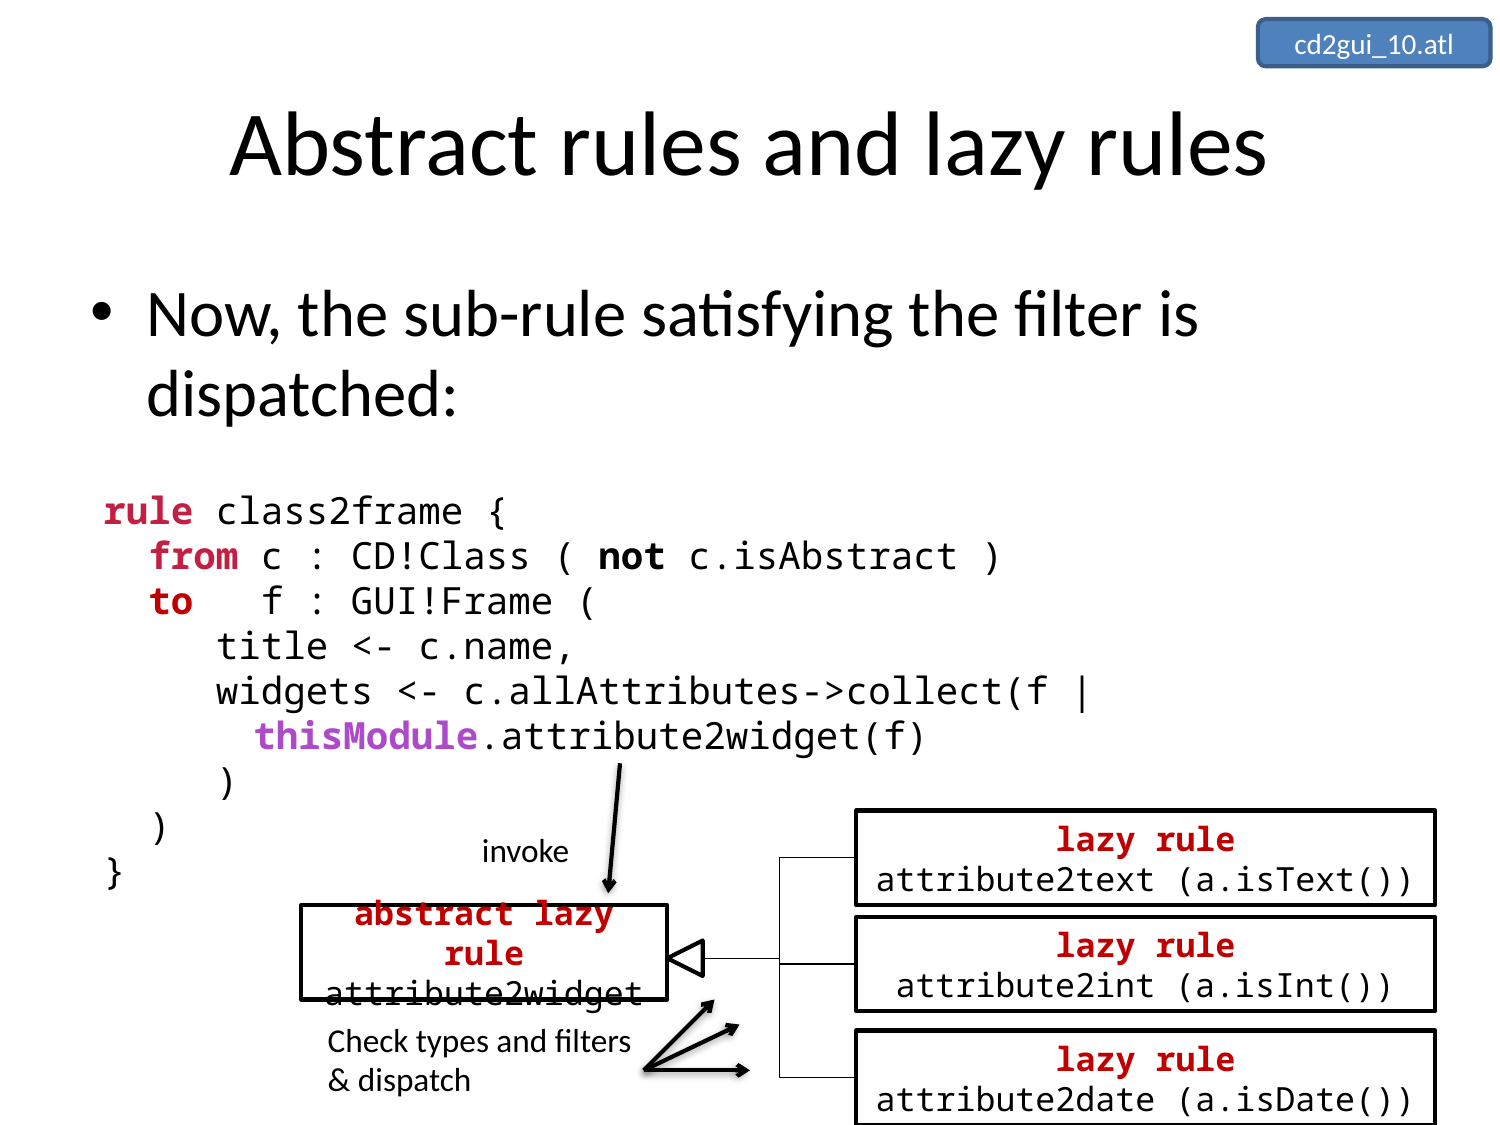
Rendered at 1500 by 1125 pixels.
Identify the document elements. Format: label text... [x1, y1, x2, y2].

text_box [643, 999, 715, 1023]
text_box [702, 957, 857, 1078]
text_box Check types and filters & dispatch [312, 1011, 739, 1106]
text_box invoke [467, 822, 585, 877]
text_box cd2gui_10.atl [1255, 16, 1493, 69]
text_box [643, 1024, 740, 1070]
text_box lazy rule attribute2text (a.isText()) [854, 808, 1437, 907]
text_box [702, 857, 857, 957]
text_box [665, 941, 697, 976]
list Now, the sub-rule satisfying the filter is dispatched: [75, 262, 1425, 1005]
text_box lazy rule attribute2date (a.isDate()) [854, 1028, 1437, 1125]
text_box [607, 762, 621, 894]
title Abstract rules and lazy rules [75, 45, 1425, 233]
text_box lazy rule attribute2int (a.isInt()) [861, 915, 1437, 1013]
text_box rule class2frame { from c : CD!Class ( not c.isAbstract ) to f : GUI!Frame ( title <- c.name, widgets <- c.allAttributes->collect(f | thisModule.attribute2widget(f) ) ) } [88, 479, 1459, 900]
text_box abstract lazy rule attribute2widget [299, 903, 669, 1002]
